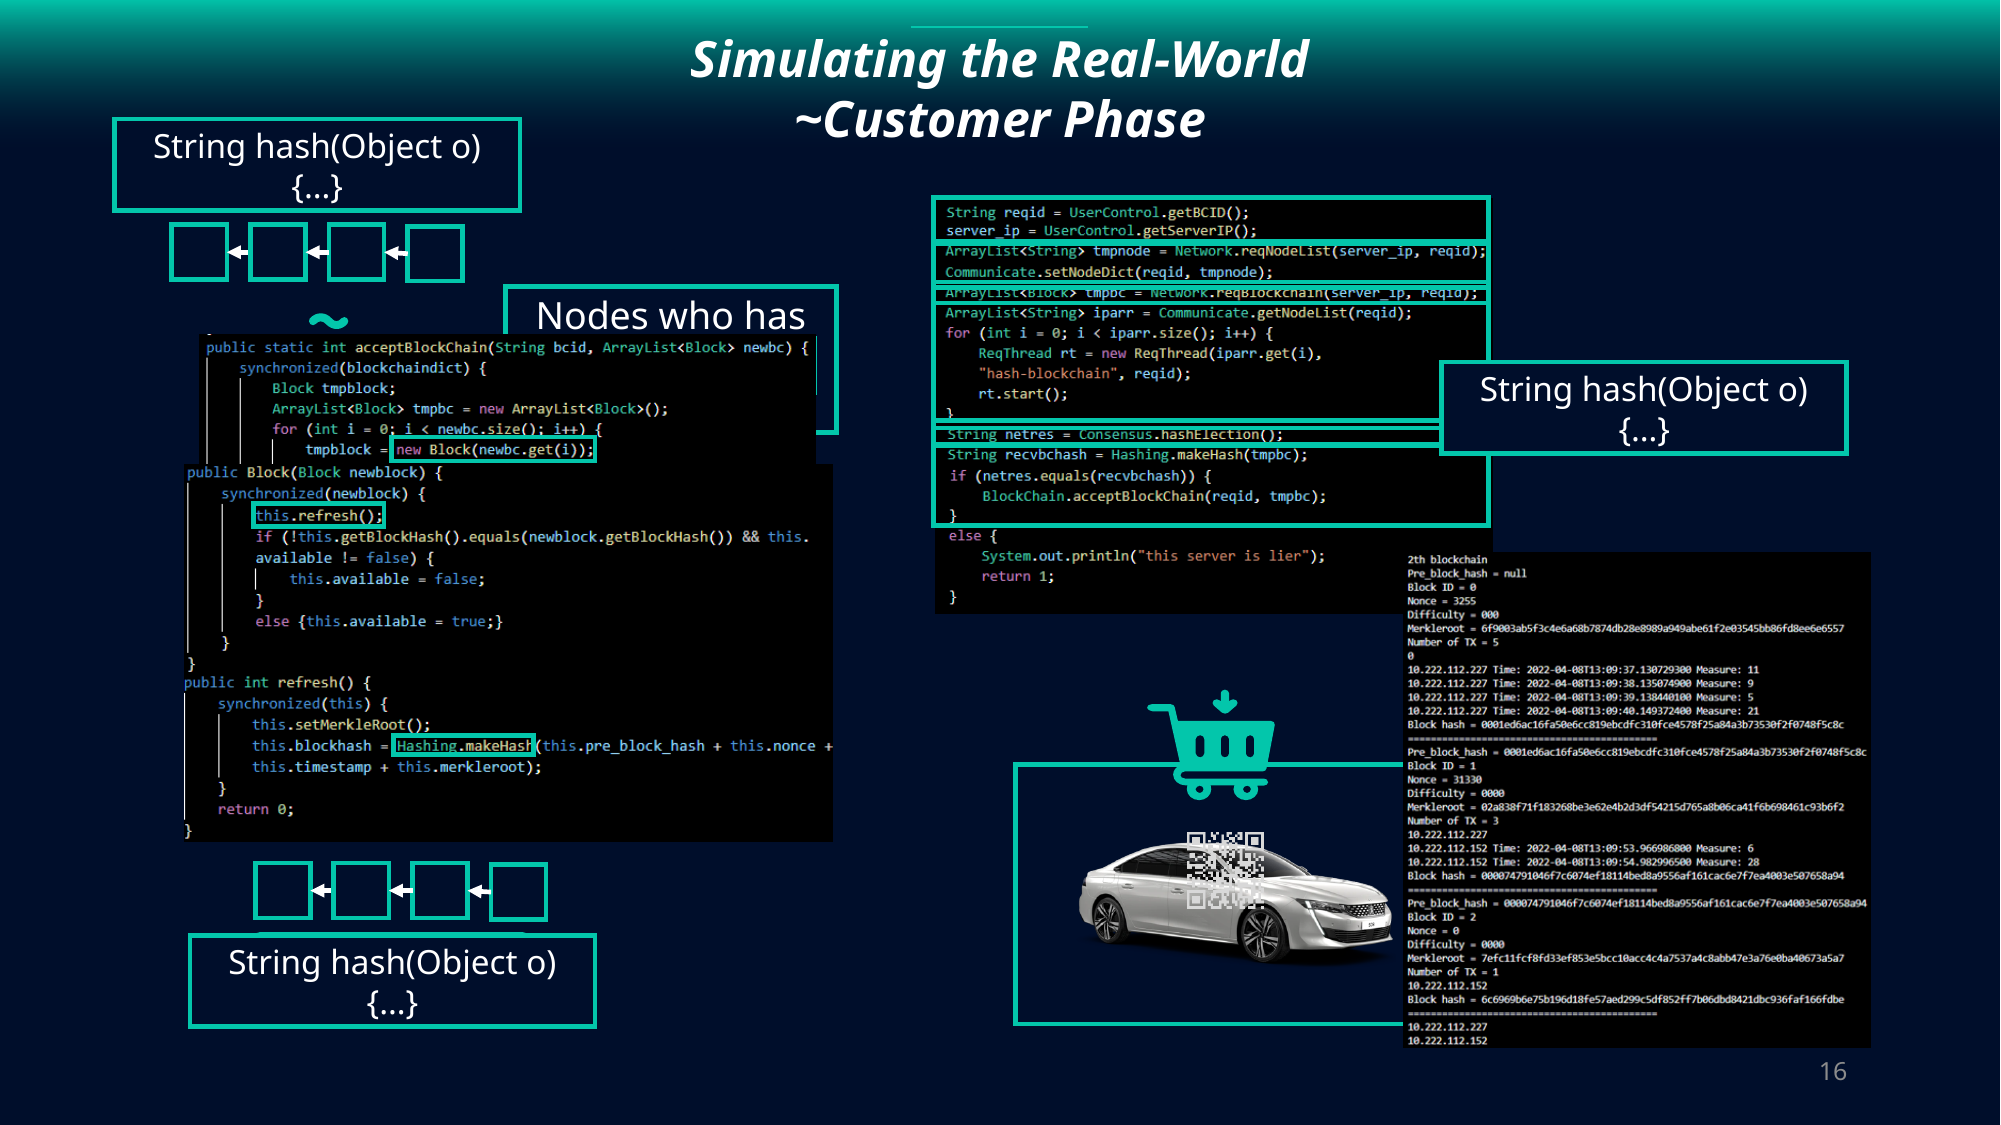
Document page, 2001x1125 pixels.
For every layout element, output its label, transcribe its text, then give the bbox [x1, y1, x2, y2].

picture [184, 334, 833, 842]
text_box String hash(Object o) {…} [189, 934, 596, 1028]
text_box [609, 293, 733, 334]
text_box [255, 863, 547, 920]
text_box Simulating the Real-World ~Customer Phase [0, 0, 2000, 176]
slide_number 16 [1412, 1048, 1863, 1103]
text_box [240, 313, 362, 334]
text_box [1147, 689, 1276, 801]
picture [935, 198, 1871, 1062]
text_box String hash(Object o) {…} [1493, 361, 1848, 454]
text_box [1015, 763, 1403, 1025]
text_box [171, 224, 463, 282]
text_box String hash(Object o) {…} [114, 118, 521, 212]
picture [1075, 812, 1396, 973]
text_box Nodes who has Door n’s BC [123, 456, 789] [504, 286, 838, 434]
